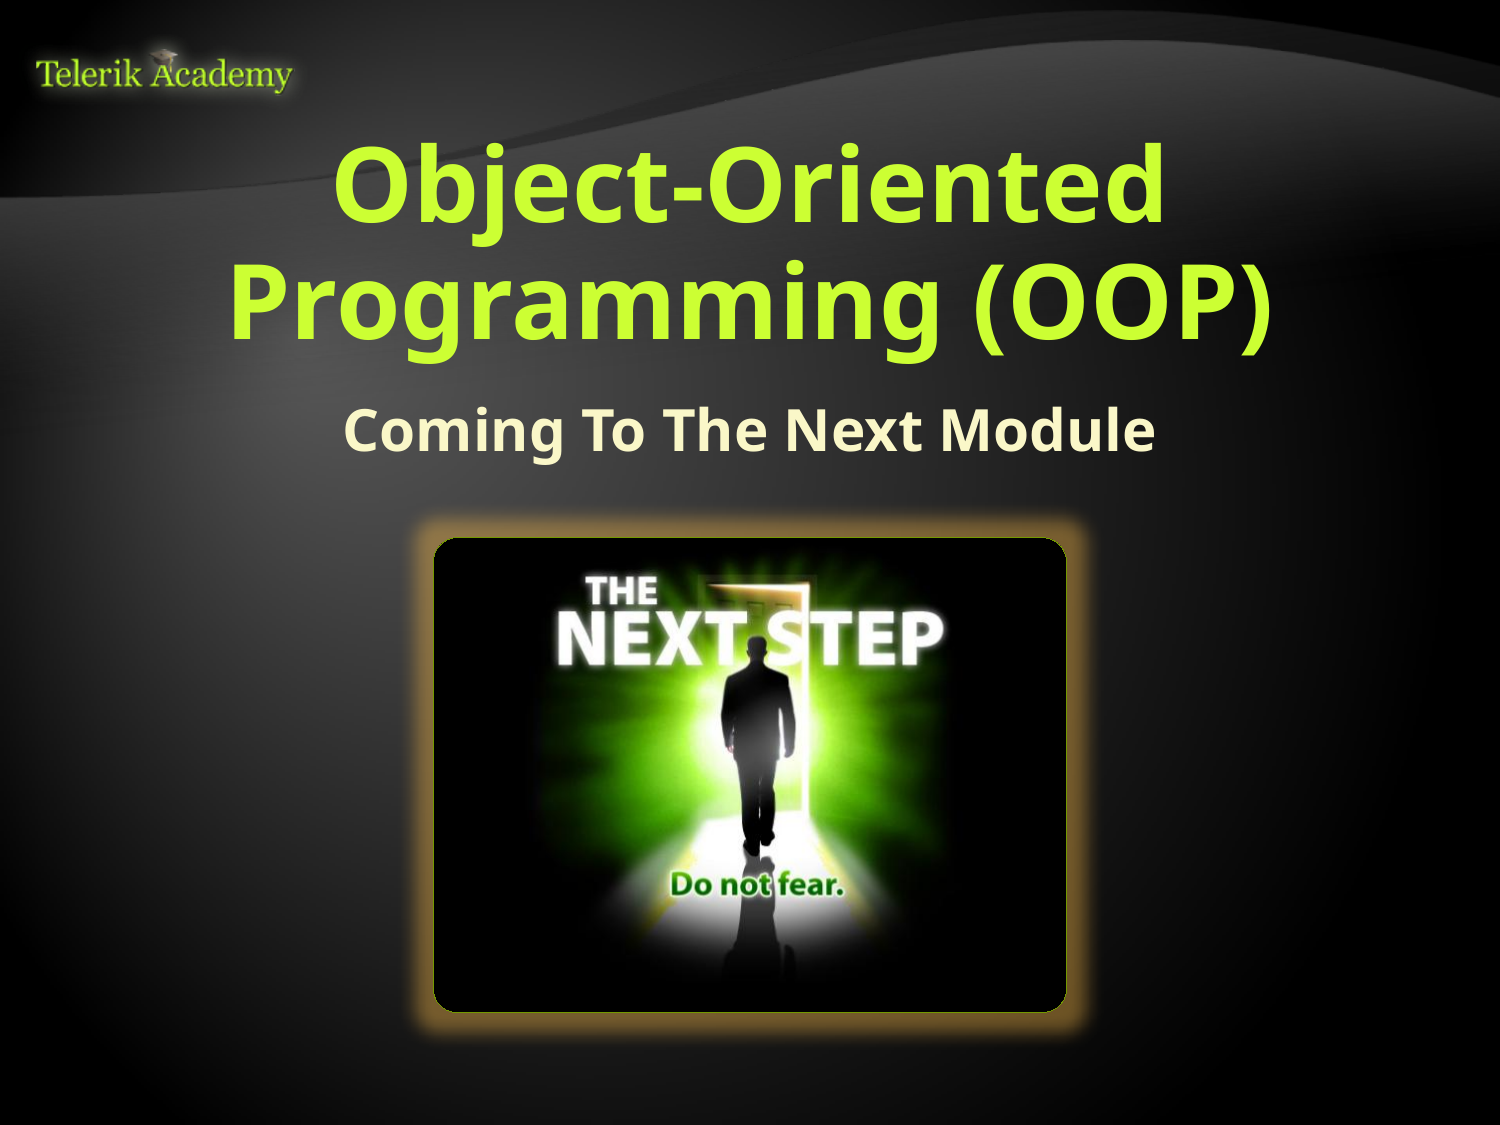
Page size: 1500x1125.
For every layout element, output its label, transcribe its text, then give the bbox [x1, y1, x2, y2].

title Object-Oriented Programming (OOP) [162, 112, 1338, 375]
picture [0, 0, 1500, 1125]
subtitle Coming To The Next Module [162, 381, 1338, 475]
